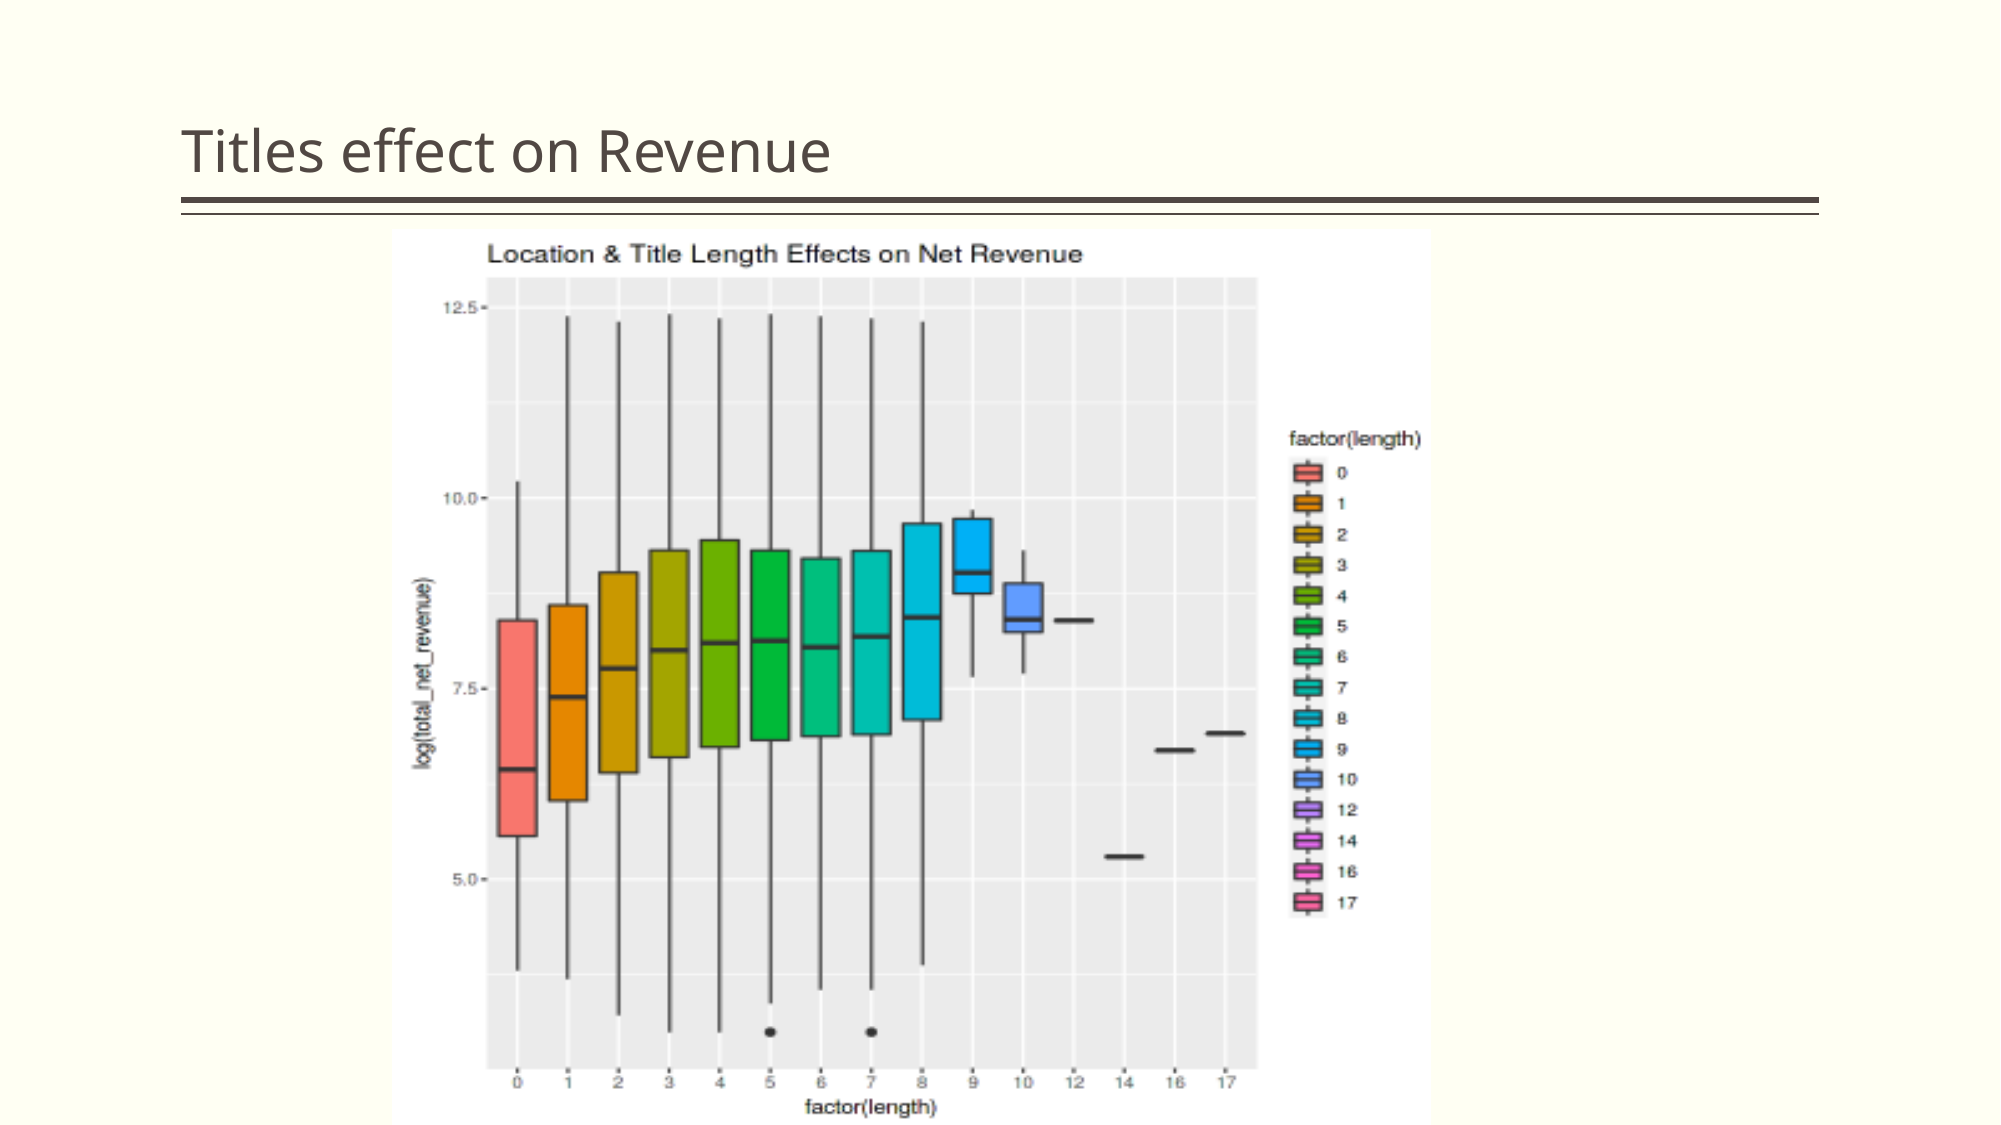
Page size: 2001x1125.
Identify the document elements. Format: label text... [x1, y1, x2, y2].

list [392, 229, 1431, 1125]
title Titles effect on Revenue [181, 12, 1819, 193]
